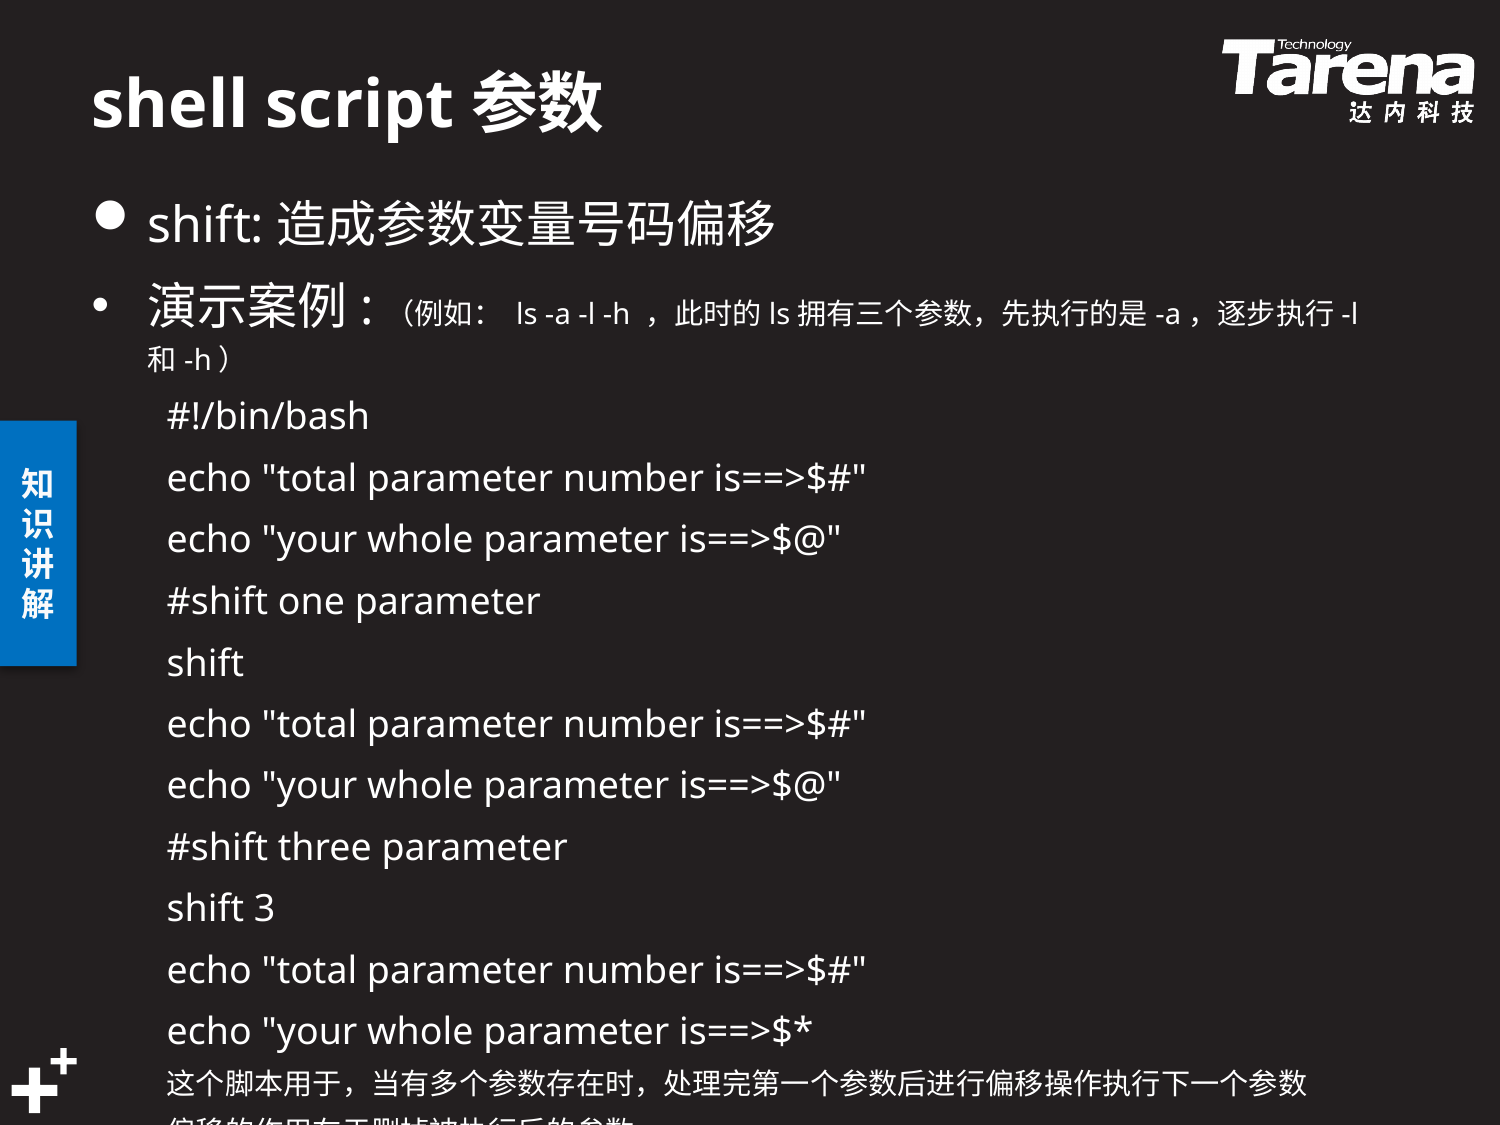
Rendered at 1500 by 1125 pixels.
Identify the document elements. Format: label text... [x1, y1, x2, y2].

list shift:造成参数变量号码偏移  演示案例:（例如： ls -a -l -h ，此时的ls拥有三个参数，先执行的是-a，逐步执行-l和-h） #!/bin/bash echo "total parameter number is==>$#" echo "your whole parameter is==>$@" #shift one parameter shift echo "total parameter number is==>$#" echo "your whole parameter is==>$@" #shift three parameter shift 3 echo "total parameter number is==>$#" echo "your whole parameter is==>$* 这个脚本用于，当有多个参数存在时，处理完第一个参数后进行偏移操作执行下一个参数 偏移的作用在于删掉被执行后的参数。 [76, 172, 1400, 1125]
title shell script参数 [76, 42, 1188, 160]
picture [1222, 39, 1475, 123]
